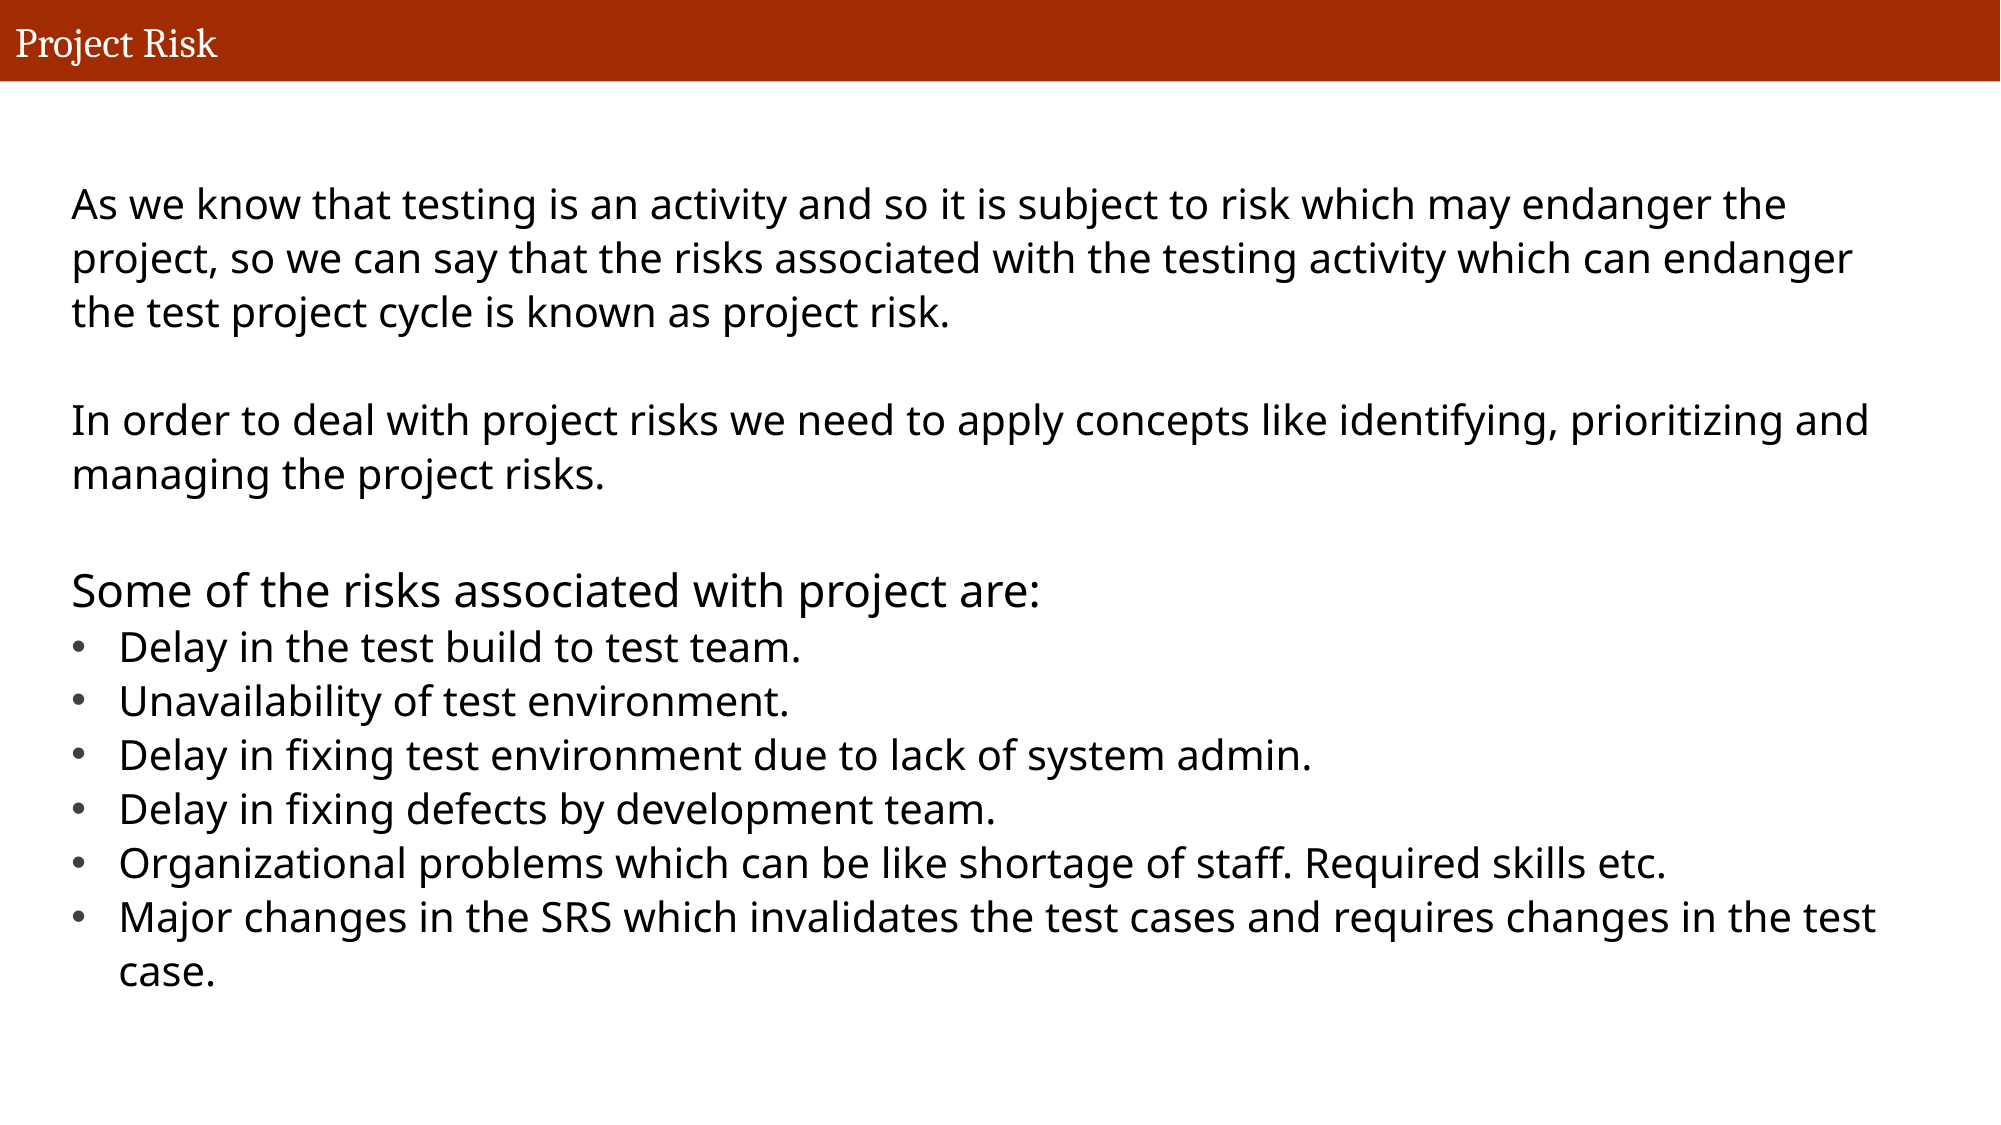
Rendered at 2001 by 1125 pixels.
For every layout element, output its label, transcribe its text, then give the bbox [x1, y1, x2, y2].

list As we know that testing is an activity and so it is subject to risk which may endanger the project, so we can say that the risks associated with the testing activity which can endanger the test project cycle is known as project risk. In order to deal with project risks we need to apply concepts like identifying, prioritizing and managing the project risks. Some of the risks associated with project are: Delay in the test build to test team. Unavailability of test environment. Delay in fixing test environment due to lack of system admin. Delay in fixing defects by development team. Organizational problems which can be like shortage of staff. Required skills etc. Major changes in the SRS which invalidates the test cases and requires changes in the test case. [56, 166, 1897, 1043]
title Project Risk [0, 0, 2000, 82]
